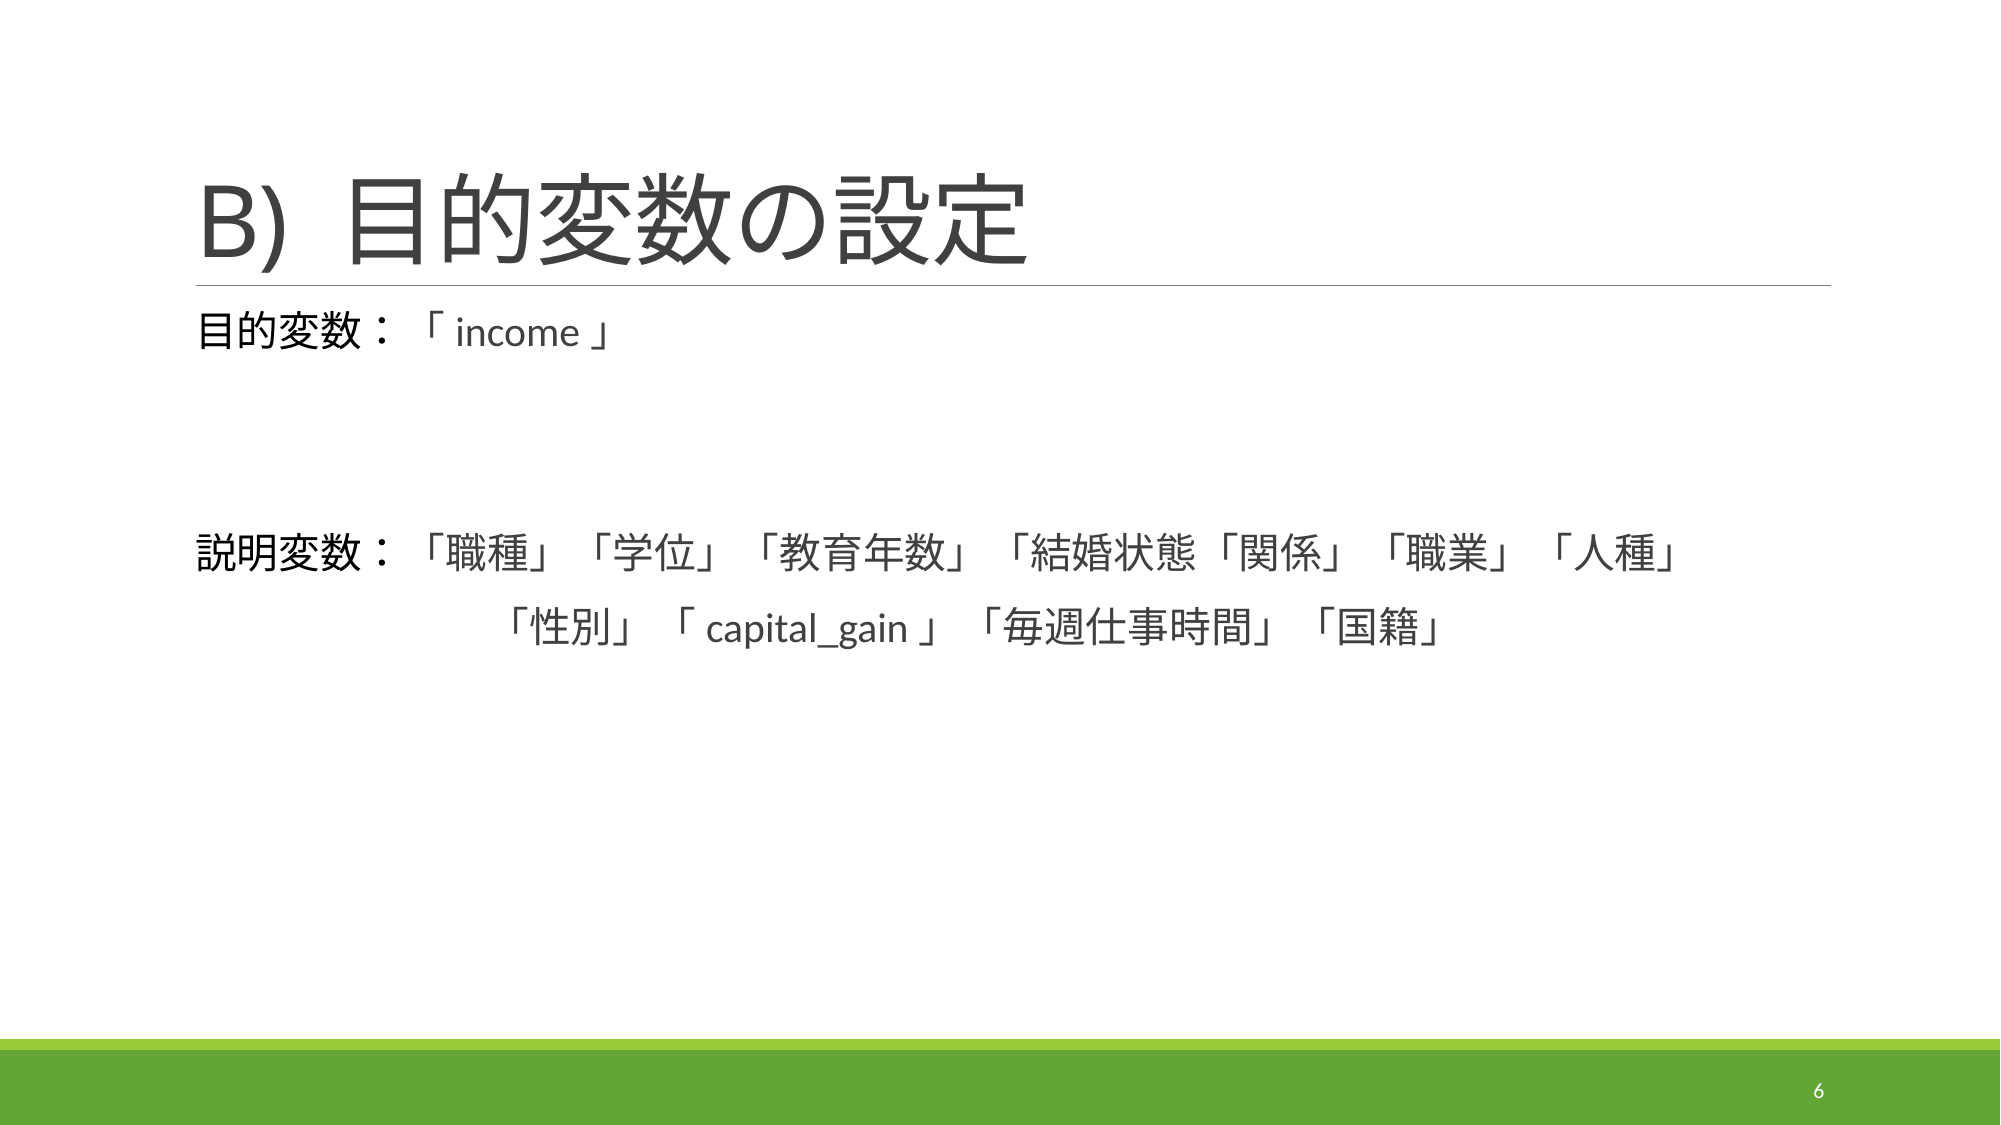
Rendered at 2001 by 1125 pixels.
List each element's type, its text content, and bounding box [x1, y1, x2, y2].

slide_number 6 [1624, 1059, 1840, 1120]
title B) 目的変数の設定 [180, 47, 1830, 285]
list 目的変数：「income」 説明変数：「職種」「学位」「教育年数」「結婚状態「関係」「職業」「人種」 「性別」「capital_gain」「毎週仕事時間」「国籍」 [180, 302, 1830, 963]
